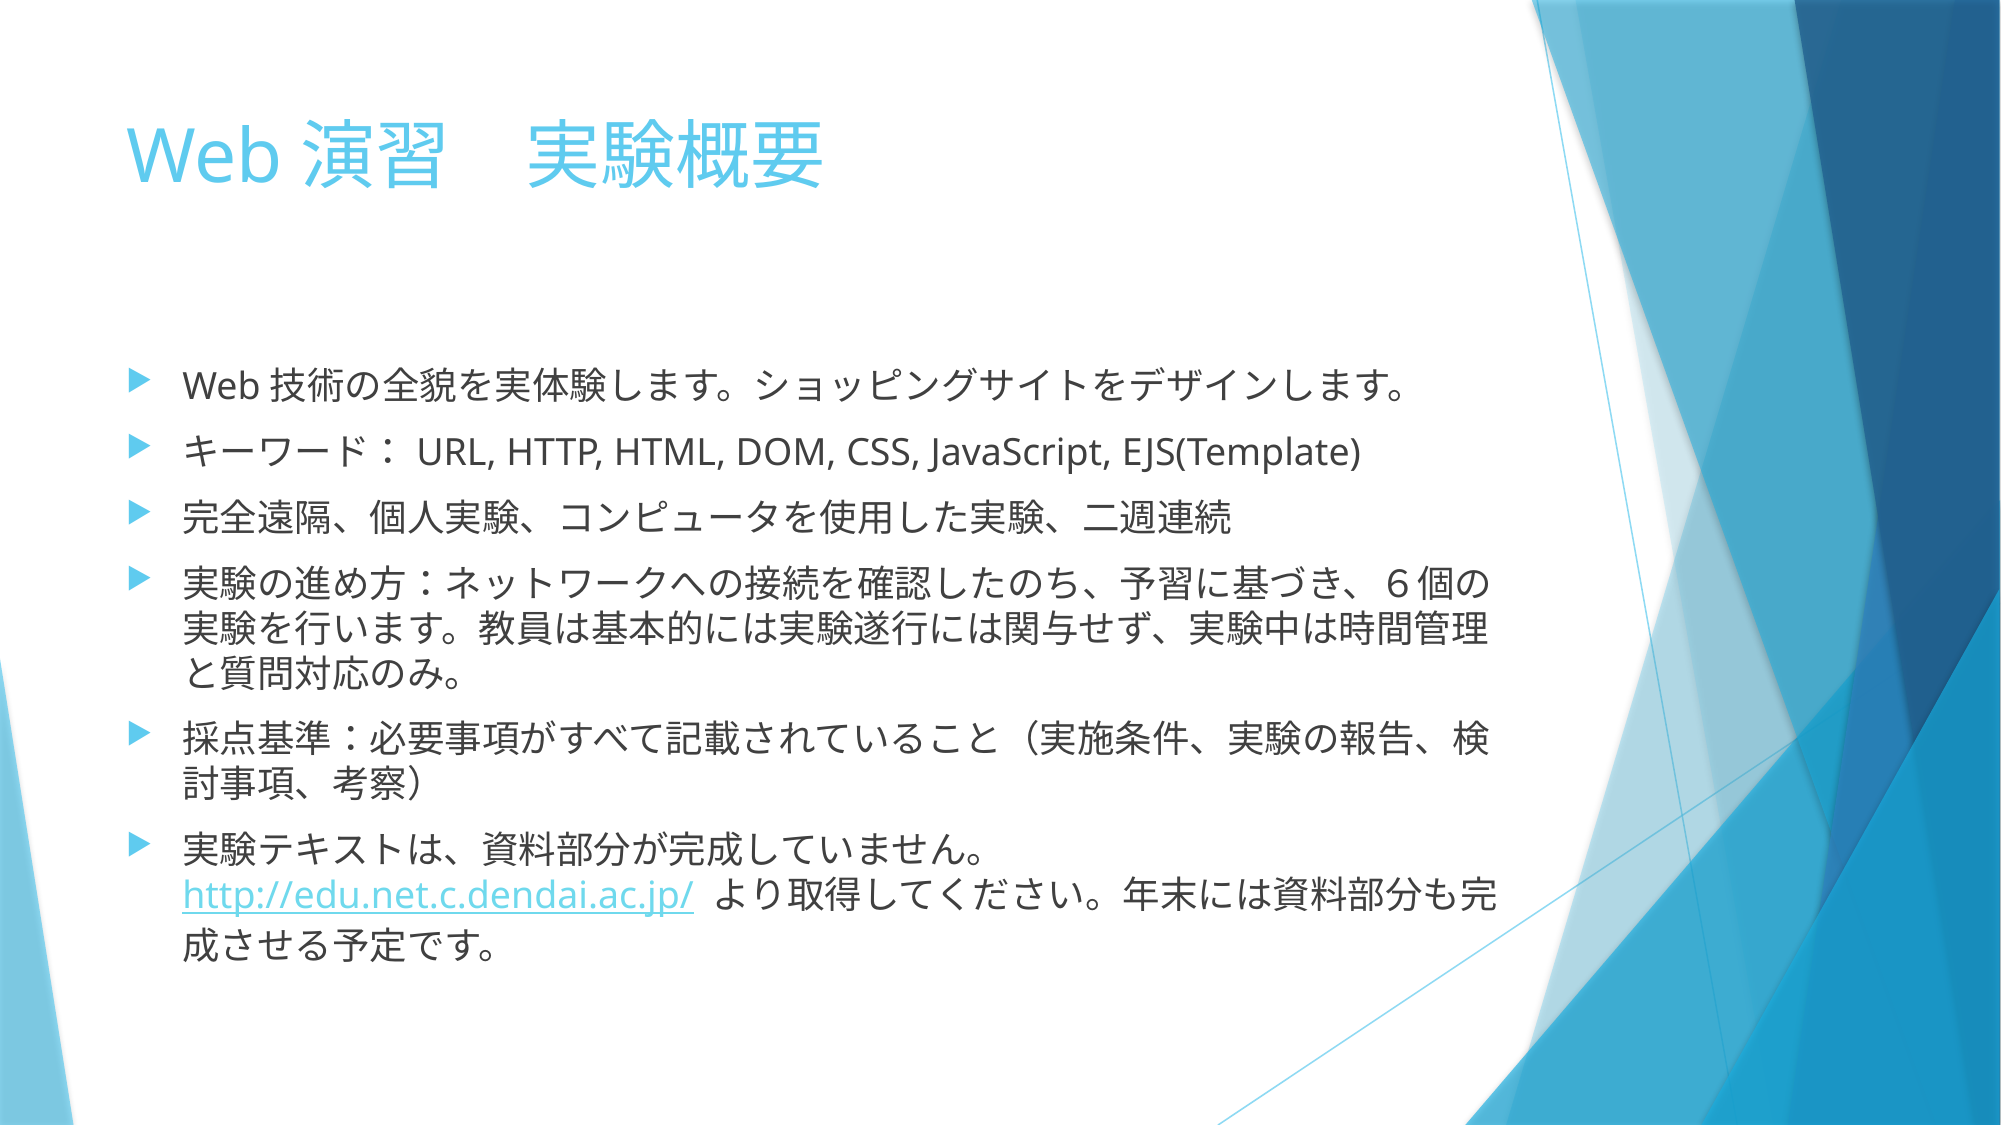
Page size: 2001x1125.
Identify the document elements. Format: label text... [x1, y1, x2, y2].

list Web技術の全貌を実体験します。ショッピングサイトをデザインします。 キーワード：URL, HTTP, HTML, DOM, CSS, JavaScript, EJS(Template) 完全遠隔、個人実験、コンピュータを使用した実験、二週連続 実験の進め方：ネットワークへの接続を確認したのち、予習に基づき、６個の実験を行います。教員は基本的には実験遂行には関与せず、実験中は時間管理と質問対応のみ。 採点基準：必要事項がすべて記載されていること（実施条件、実験の報告、検討事項、考察） 実験テキストは、資料部分が完成していません。http://edu.net.c.dendai.ac.jp/ より取得してください。年末には資料部分も完成させる予定です。 [111, 354, 1522, 992]
title Web演習 実験概要 [111, 99, 1522, 317]
